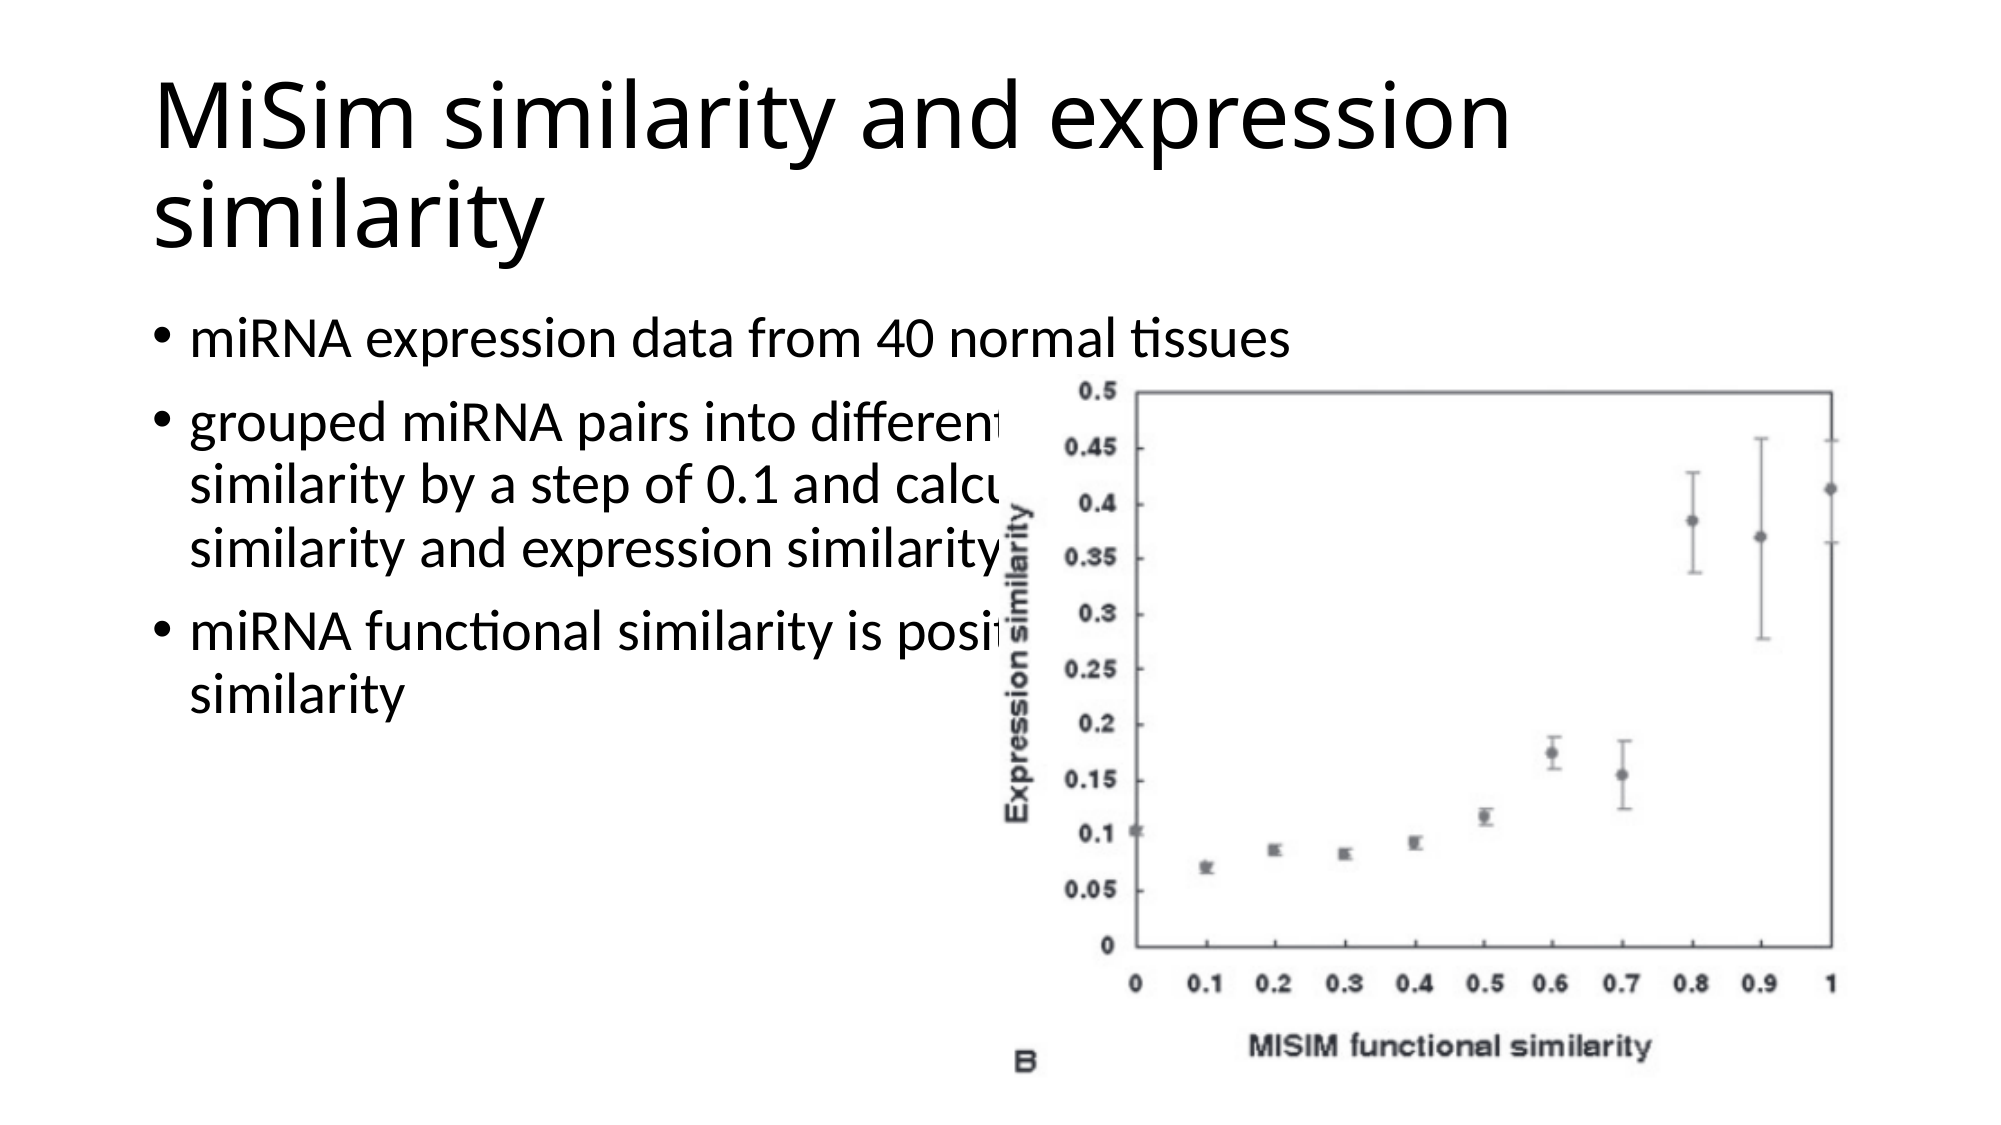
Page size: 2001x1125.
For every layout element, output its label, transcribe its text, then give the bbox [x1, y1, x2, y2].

picture [999, 374, 1907, 1078]
title MiSim similarity and expression similarity [137, 59, 1863, 278]
list miRNA expression data from 40 normal tissues grouped miRNA pairs into different groups according to functional similarity by a step of 0.1 and calculated the average functional similarity and expression similarity of each group. miRNA functional similarity is positively correlatedwith expression similarity [137, 299, 1863, 1014]
